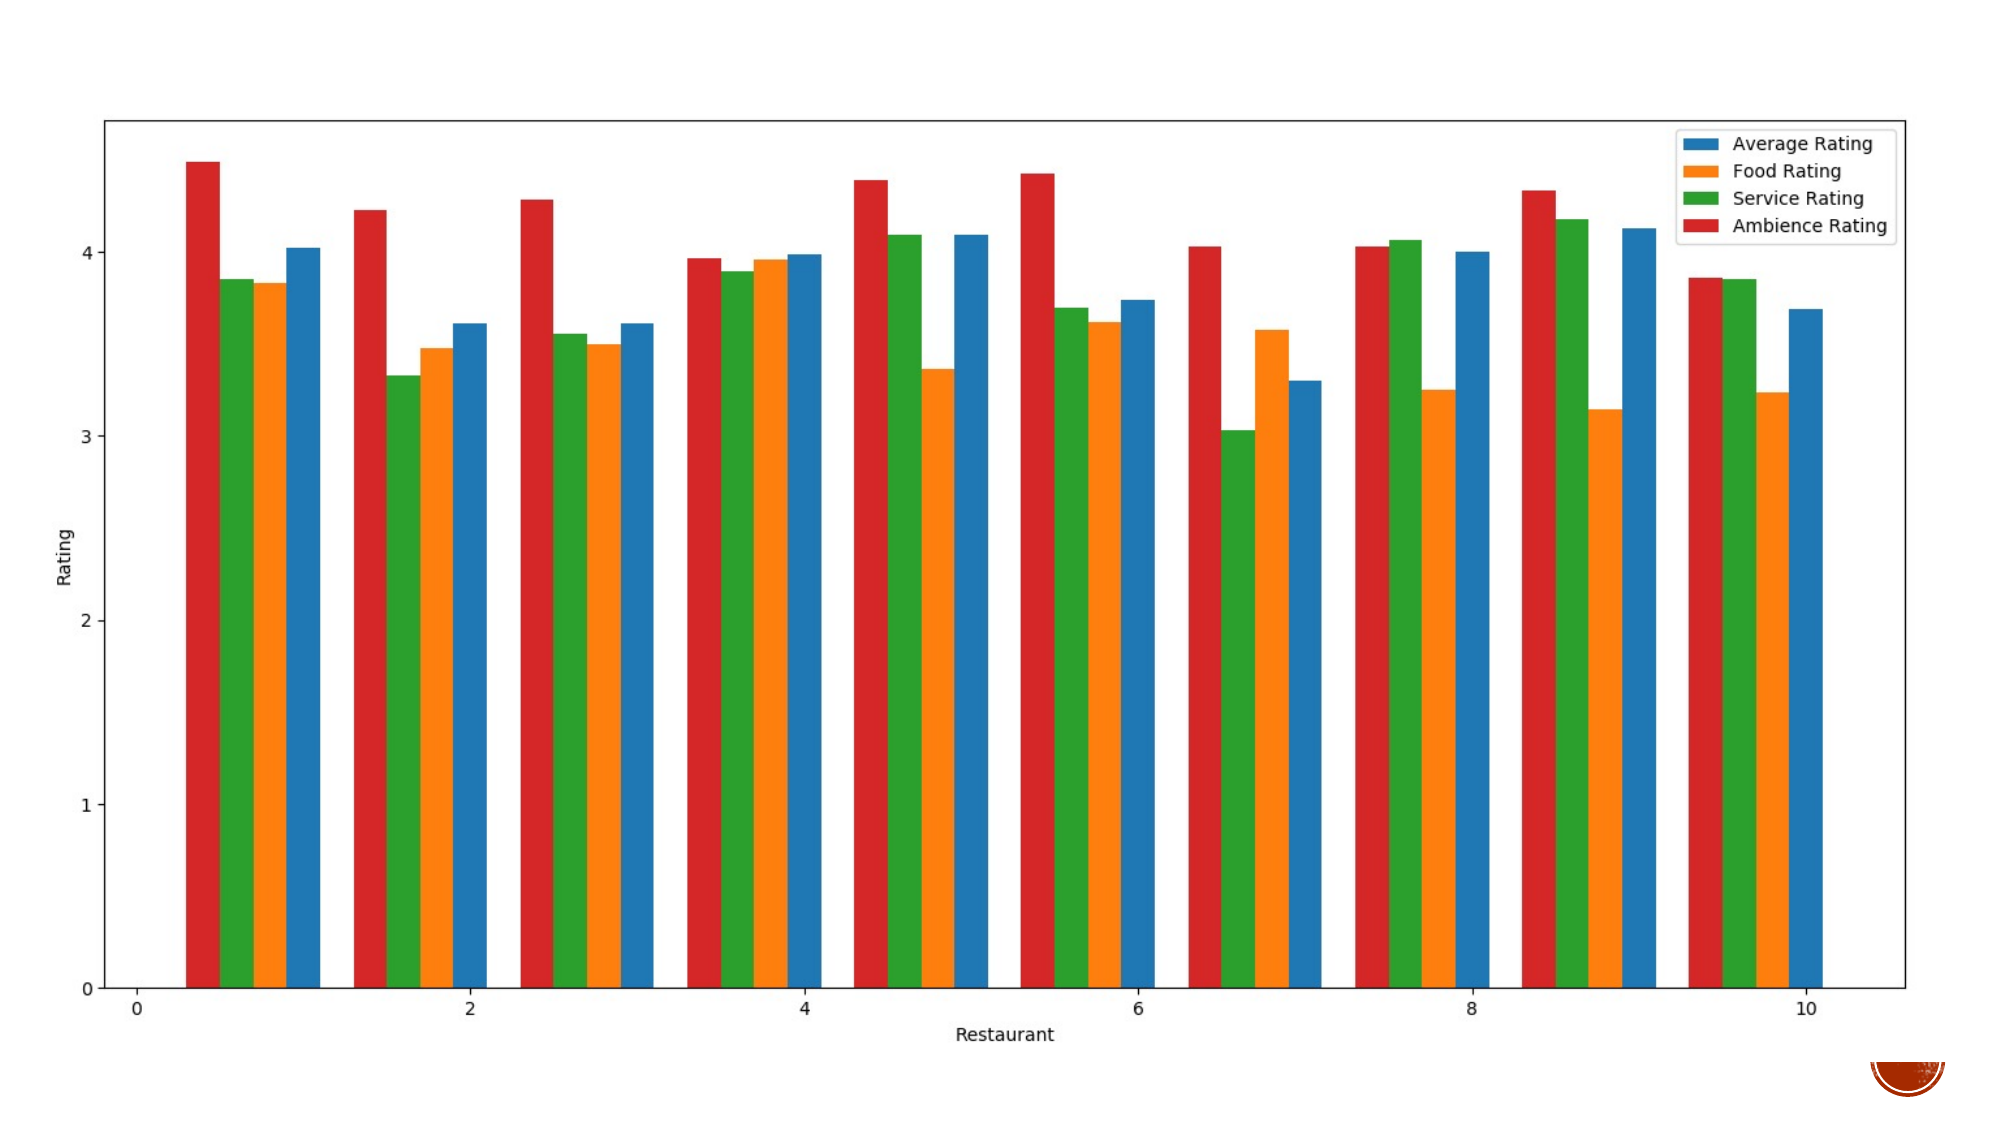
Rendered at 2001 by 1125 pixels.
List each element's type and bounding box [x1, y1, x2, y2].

picture [0, 63, 2000, 1060]
